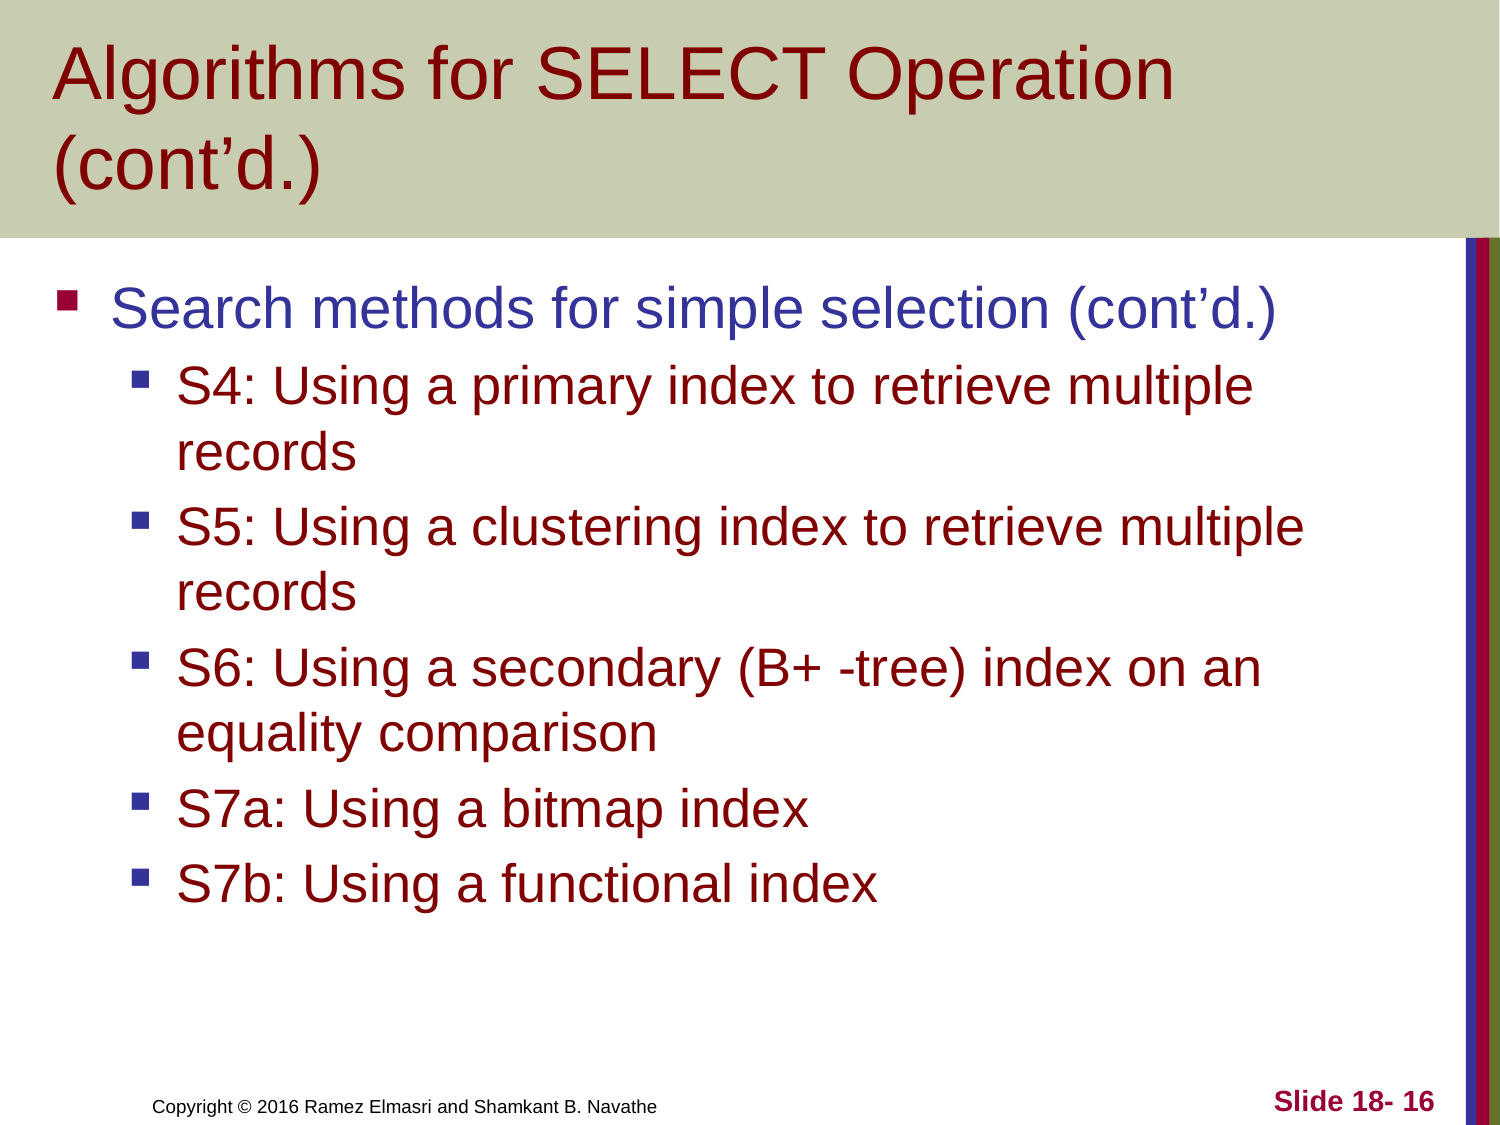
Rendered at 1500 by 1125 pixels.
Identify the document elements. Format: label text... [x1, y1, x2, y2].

list Search methods for simple selection (cont’d.) S4: Using a primary index to retrieve multiple records S5: Using a clustering index to retrieve multiple records S6: Using a secondary (B+ -tree) index on an equality comparison S7a: Using a bitmap index S7b: Using a functional index [39, 262, 1400, 1013]
title Algorithms for SELECT Operation (cont’d.) [37, 49, 1317, 213]
slide_number Slide 18- 16 [1137, 1049, 1451, 1125]
